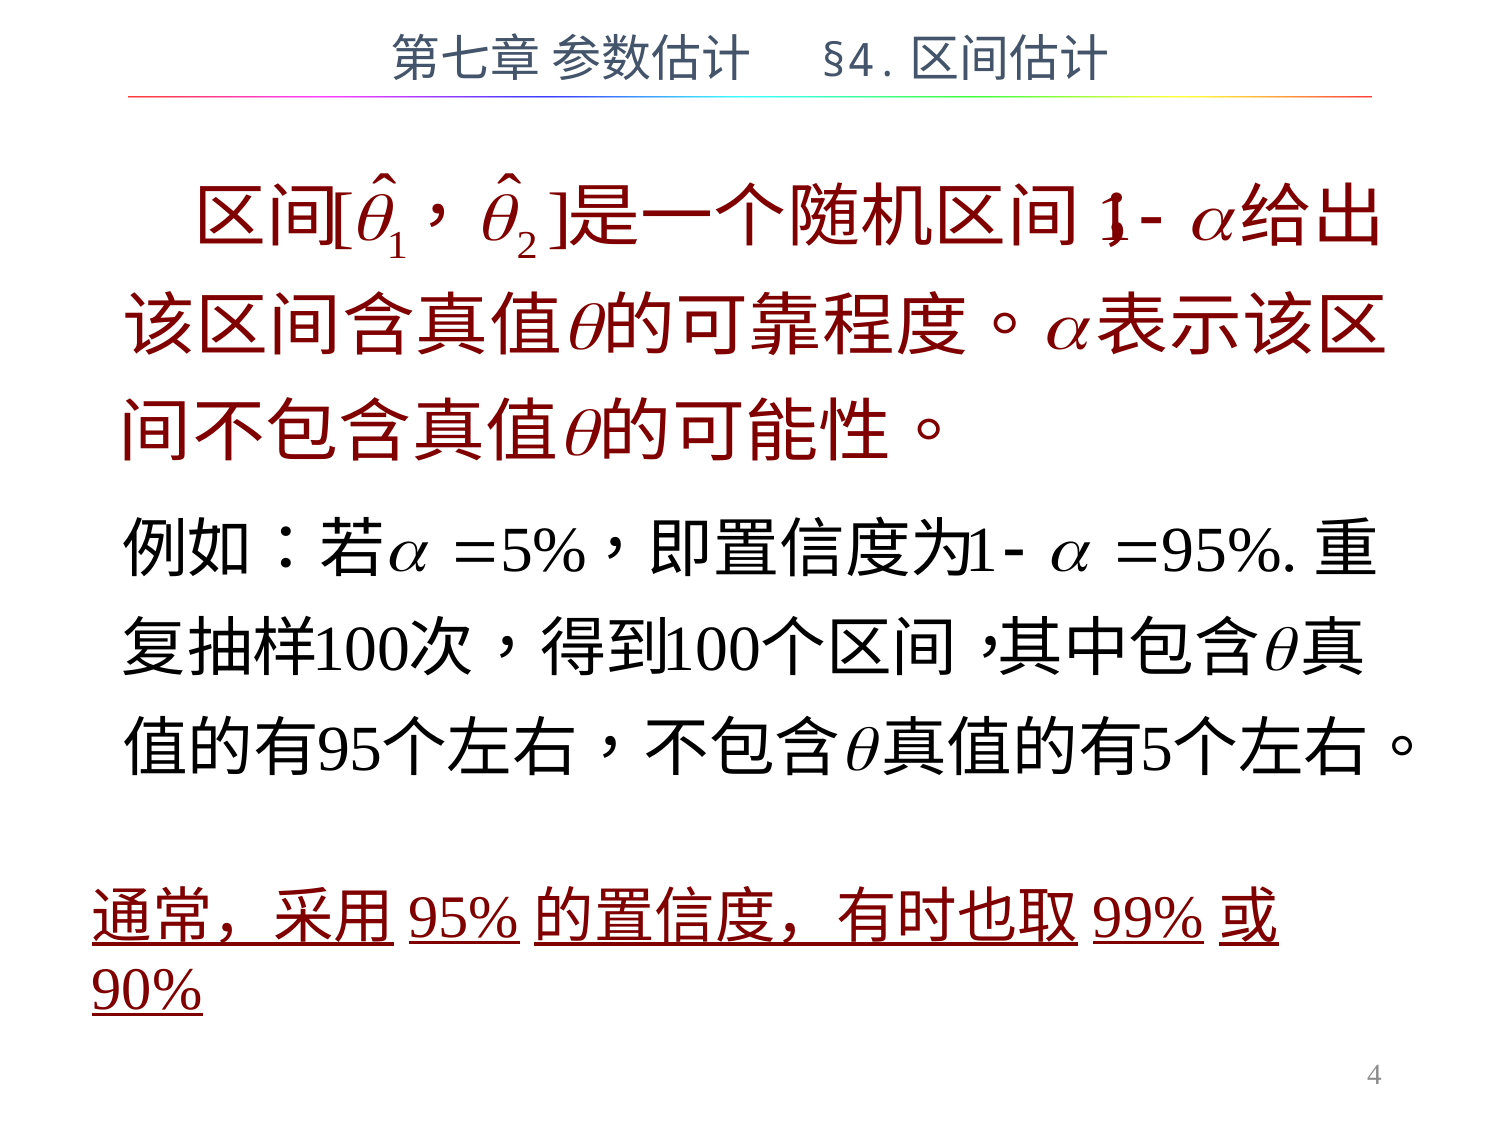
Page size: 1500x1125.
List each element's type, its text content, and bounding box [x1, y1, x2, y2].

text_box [128, 96, 1371, 100]
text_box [112, 503, 1412, 793]
slide_number 4 [1059, 1042, 1397, 1103]
text_box 第七章 参数估计 §4.区间估计 [112, 37, 1388, 75]
text_box 通常，采用95%的置信度，有时也取99%或90% [76, 869, 1400, 1030]
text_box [112, 157, 1400, 478]
